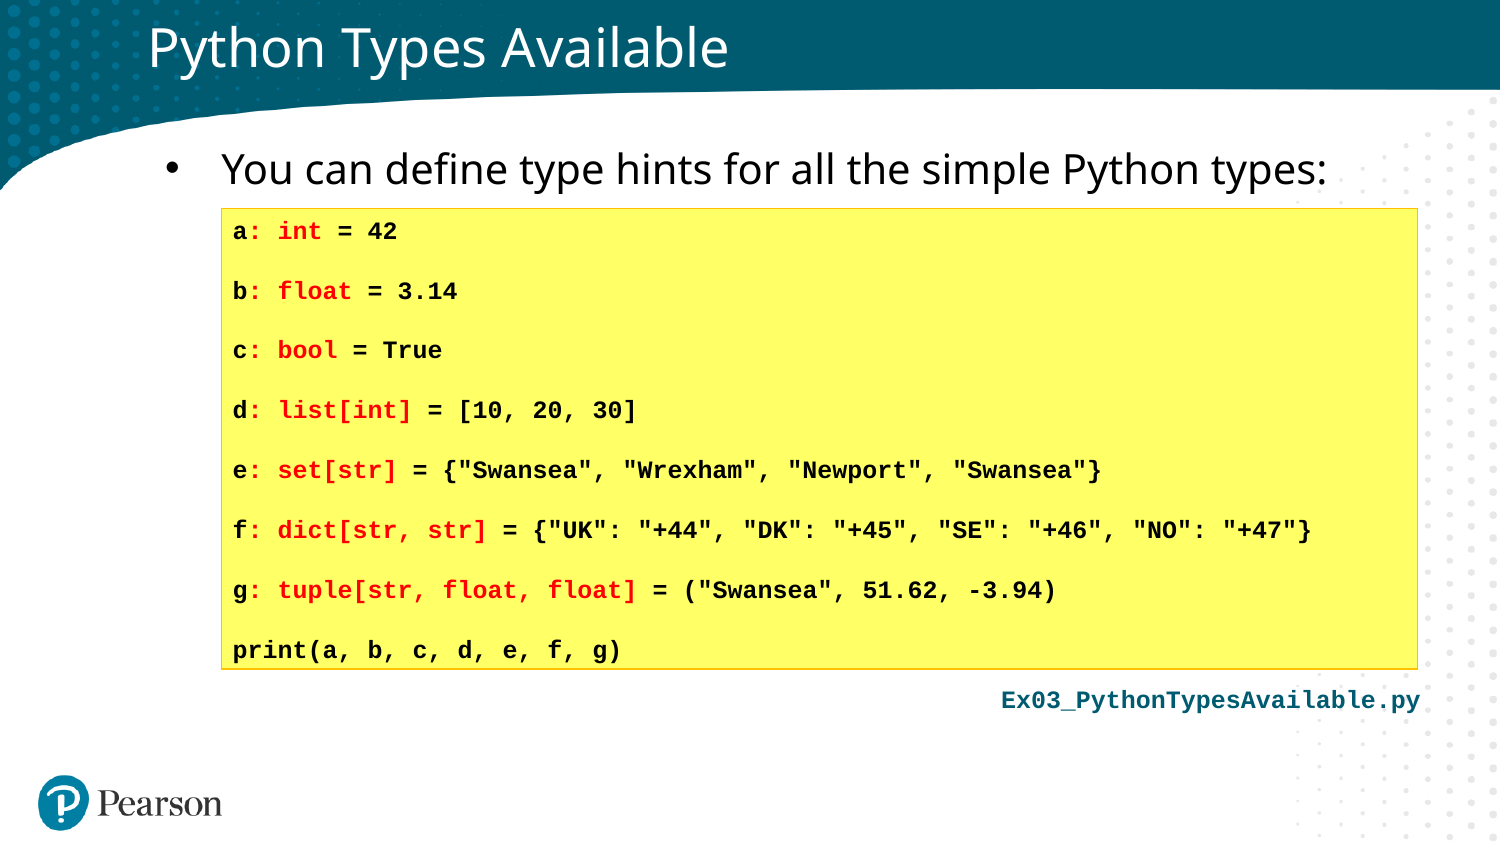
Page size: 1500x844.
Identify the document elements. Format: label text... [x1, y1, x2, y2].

list You can define type hints for all the simple Python types: [150, 135, 1467, 785]
title Python Types Available [132, 6, 1371, 98]
picture [0, 90, 1500, 844]
text_box a: int = 42 b: float = 3.14 c: bool = True d: list[int] = [10, 20, 30] e: set[str] = {"Swansea", "Wrexham", "Newport", "Swansea"} f: dict[str, str] = {"UK": "+44", "DK": "+45", "SE": "+46", "NO": "+47"} g: tuple[str, float, float] = ("Swansea", 51.62, -3.94) print(a, b, c, d, e, f, g) [221, 208, 1418, 669]
text_box Ex03_PythonTypesAvailable.py [886, 675, 1436, 721]
